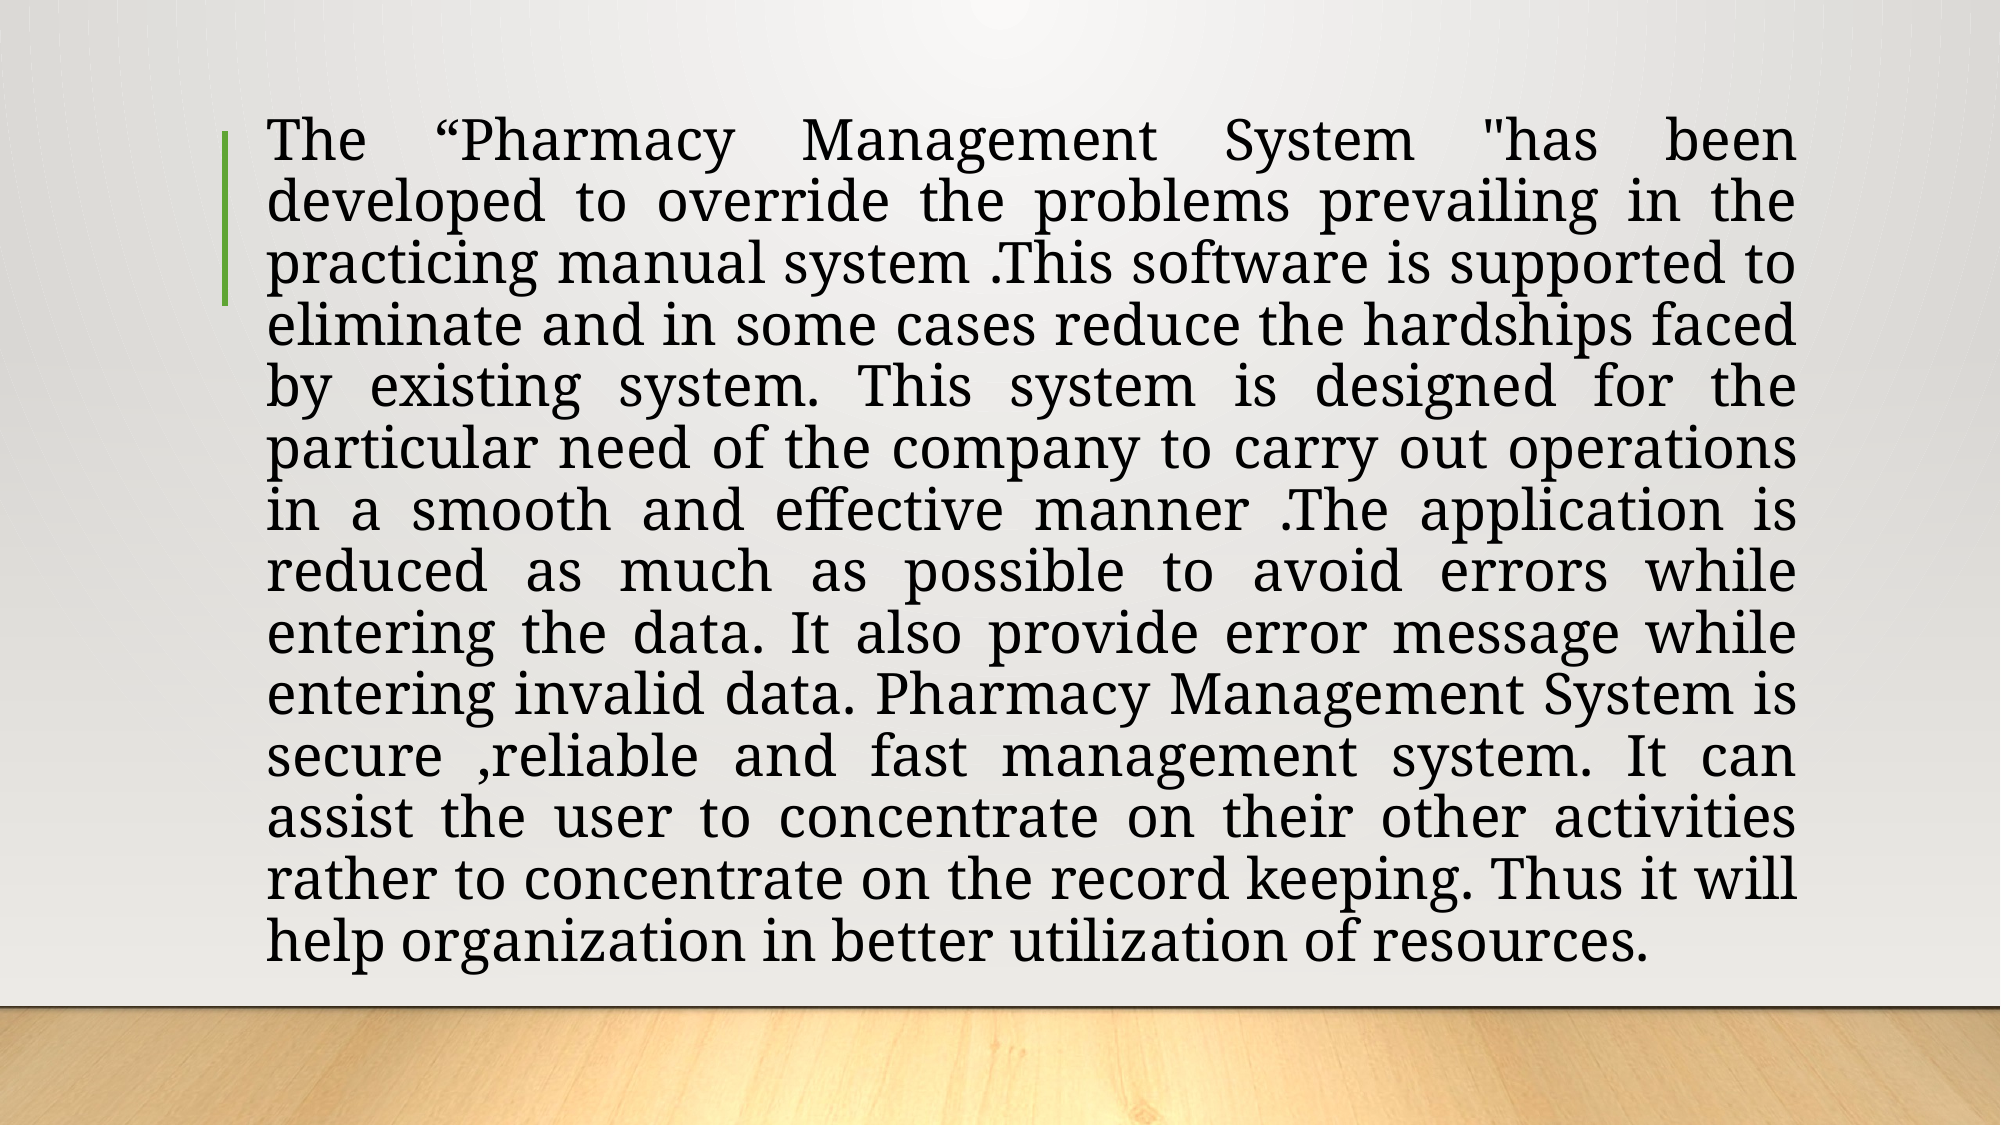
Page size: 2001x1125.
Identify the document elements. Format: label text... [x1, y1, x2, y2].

picture [0, 1006, 2000, 1125]
title The “Pharmacy Management System "has been developed to override the problems prevailing in the practicing manual system .This software is supported to eliminate and in some cases reduce the hardships faced by existing system. This system is designed for the particular need of the company to carry out operations in a smooth and effective manner .The application is reduced as much as possible to avoid errors while entering the data. It also provide error message while entering invalid data. Pharmacy Management System is secure ,reliable and fast management system. It can assist the user to concentrate on their other activities rather to concentrate on the record keeping. Thus it will help organization in better utilization of resources. [251, 76, 1814, 981]
